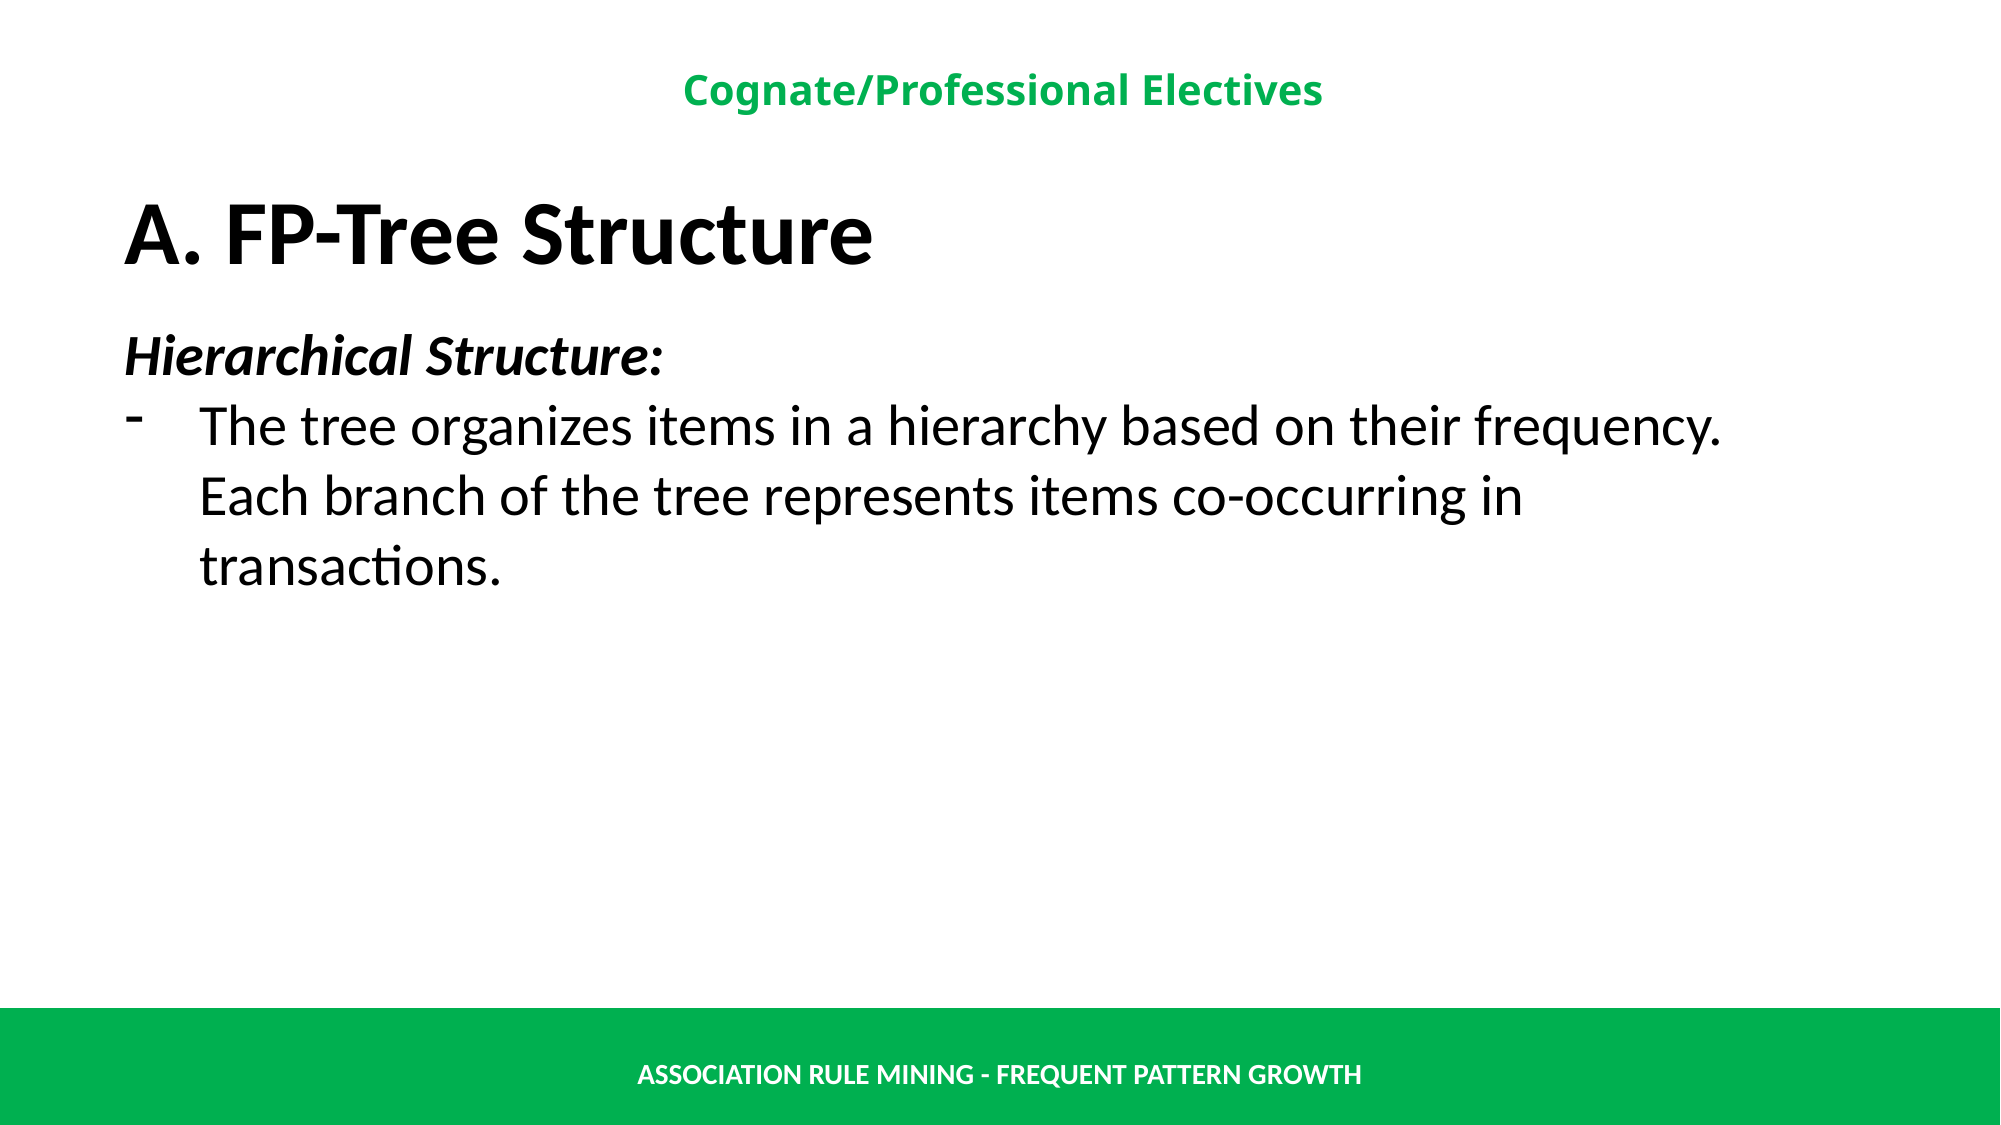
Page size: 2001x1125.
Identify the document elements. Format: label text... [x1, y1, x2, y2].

text_box A. FP-Tree Structure Hierarchical Structure: The tree organizes items in a hierarchy based on their frequency. Each branch of the tree represents items co-occurring in transactions. [109, 165, 1842, 605]
